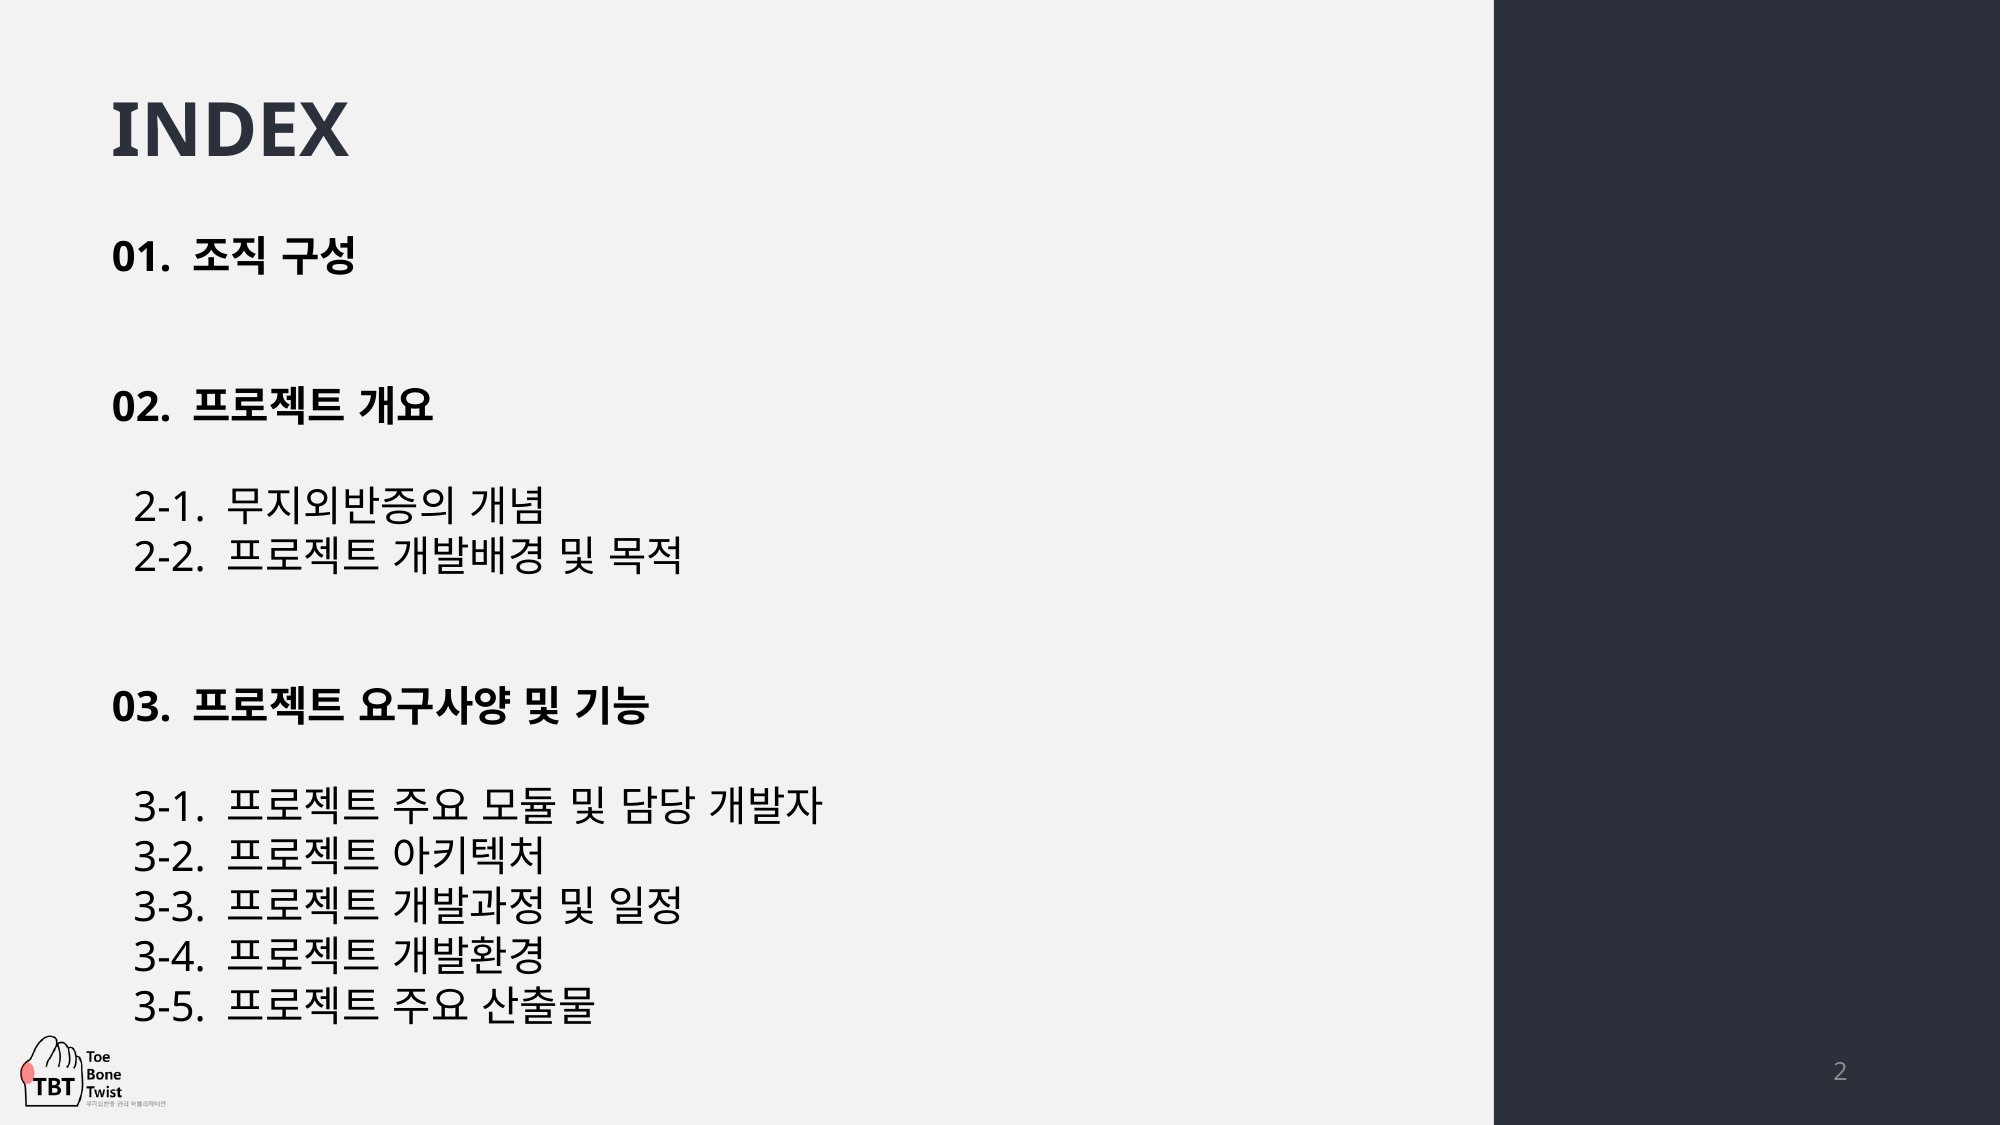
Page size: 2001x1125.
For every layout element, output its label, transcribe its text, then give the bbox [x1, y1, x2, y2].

text_box INDEX [97, 29, 1098, 180]
picture [14, 1030, 196, 1115]
text_box 01. 조직 구성 02. 프로젝트 개요 2-1. 무지외반증의 개념 2-2. 프로젝트 개발배경 및 목적 03. 프로젝트 요구사양 및 기능 3-1. 프로젝트 주요 모듈 및 담당 개발자 3-2. 프로젝트 아키텍처 3-3. 프로젝트 개발과정 및 일정 3-4. 프로젝트 개발환경 3-5. 프로젝트 주요 산출물 [97, 221, 1000, 1038]
text_box [1493, 0, 2000, 1125]
slide_number 2 [1412, 1042, 1863, 1103]
